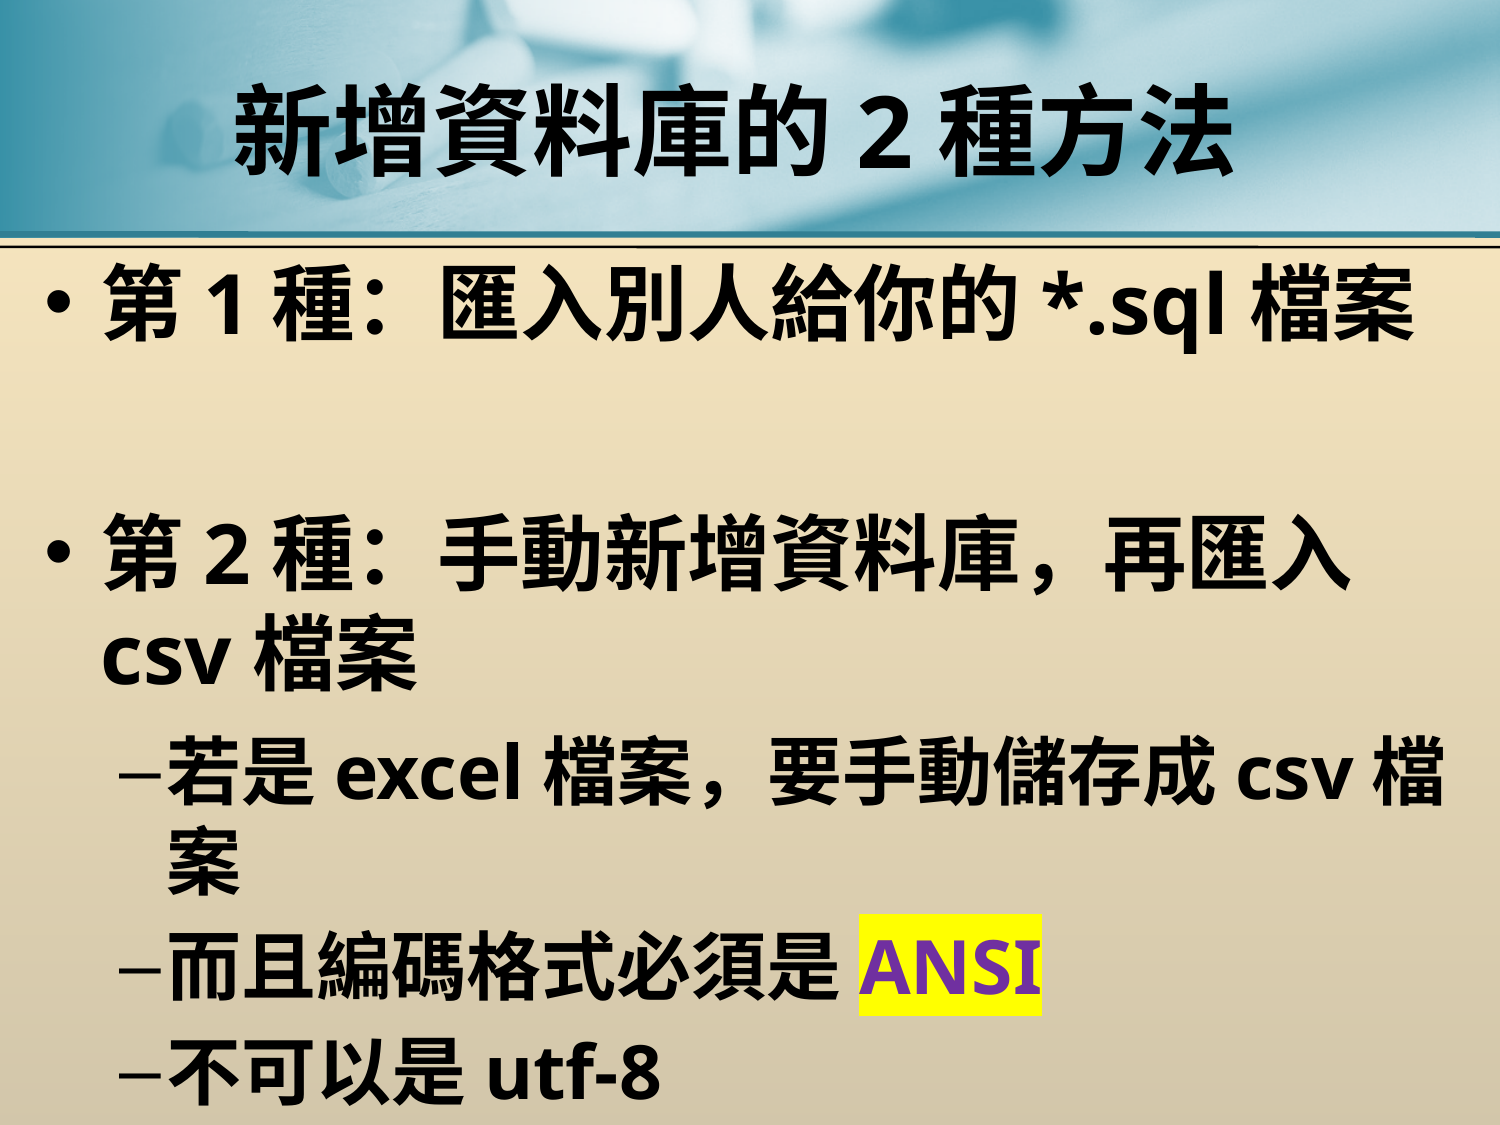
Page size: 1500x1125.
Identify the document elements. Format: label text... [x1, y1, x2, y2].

list 第1種：匯入別人給你的*.sql檔案 第2種：手動新增資料庫，再匯入csv檔案 若是excel檔案，要手動儲存成csv檔案 而且編碼格式必須是ANSI 不可以是utf-8 [29, 243, 1471, 1125]
title 新增資料庫的2種方法 [0, 24, 1471, 233]
